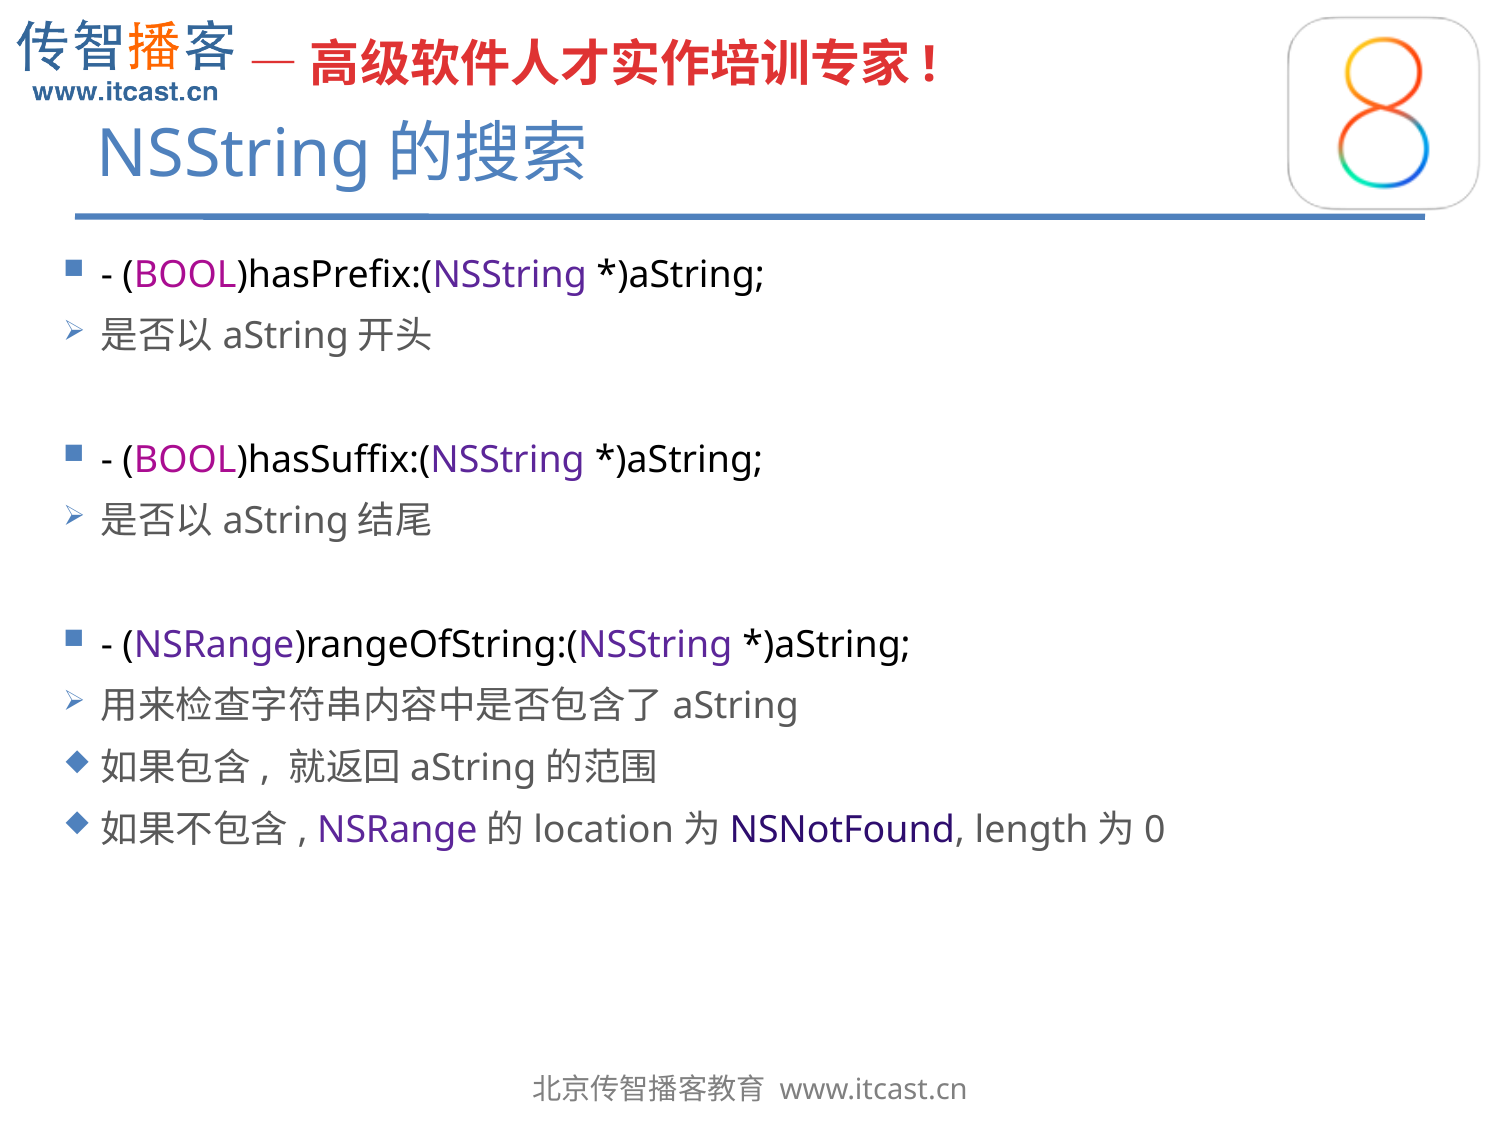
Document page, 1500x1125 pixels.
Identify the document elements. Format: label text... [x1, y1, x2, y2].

picture [16, 19, 234, 101]
picture [1270, 0, 1497, 227]
title NSString的搜索 [81, 102, 1416, 238]
list - (BOOL)hasPrefix:(NSString *)aString; 是否以aString开头 - (BOOL)hasSuffix:(NSString *)aString; 是否以aString结尾 - (NSRange)rangeOfString:(NSString *)aString; 用来检查字符串内容中是否包含了aString 如果包含, 就返回aString的范围 如果不包含, NSRange的location为NSNotFound, length为0 [48, 242, 1466, 1042]
